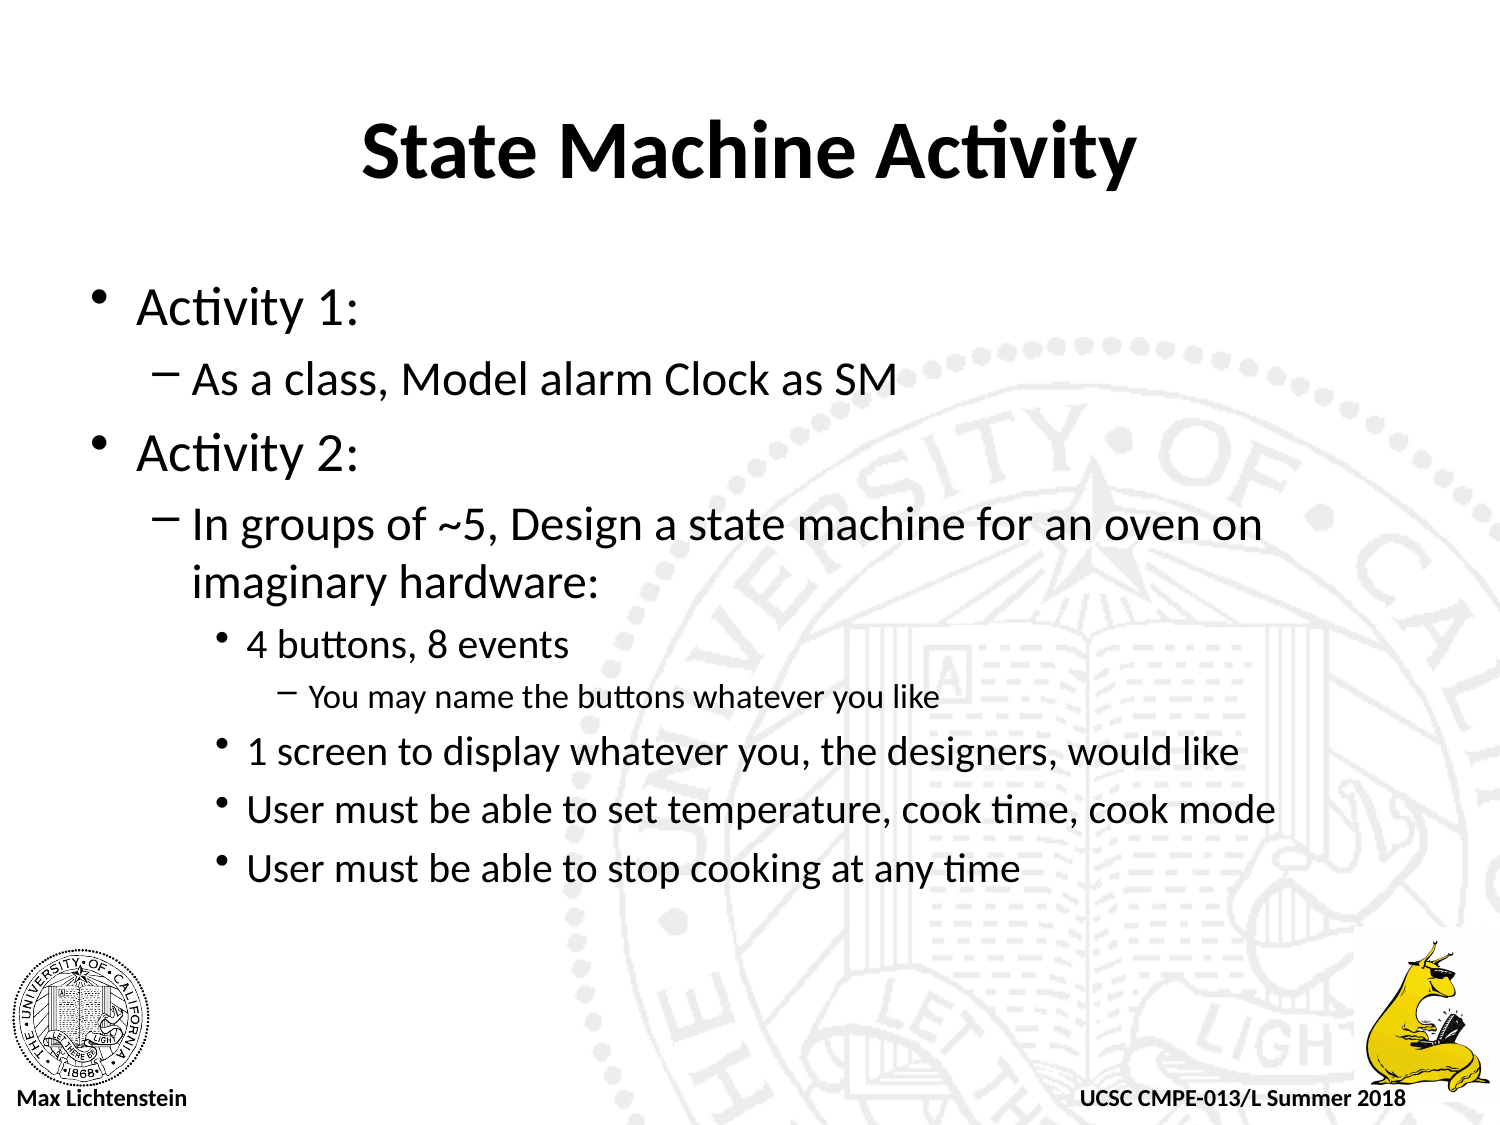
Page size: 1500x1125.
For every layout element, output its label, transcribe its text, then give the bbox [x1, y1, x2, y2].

title State Machine Activity [0, 50, 1500, 239]
list Activity 1: As a class, Model alarm Clock as SM Activity 2: In groups of ~5, Design a state machine for an oven on imaginary hardware: 4 buttons, 8 events You may name the buttons whatever you like 1 screen to display whatever you, the designers, would like User must be able to set temperature, cook time, cook mode User must be able to stop cooking at any time [74, 262, 1426, 1006]
picture [562, 337, 1500, 1125]
picture [12, 949, 150, 1087]
